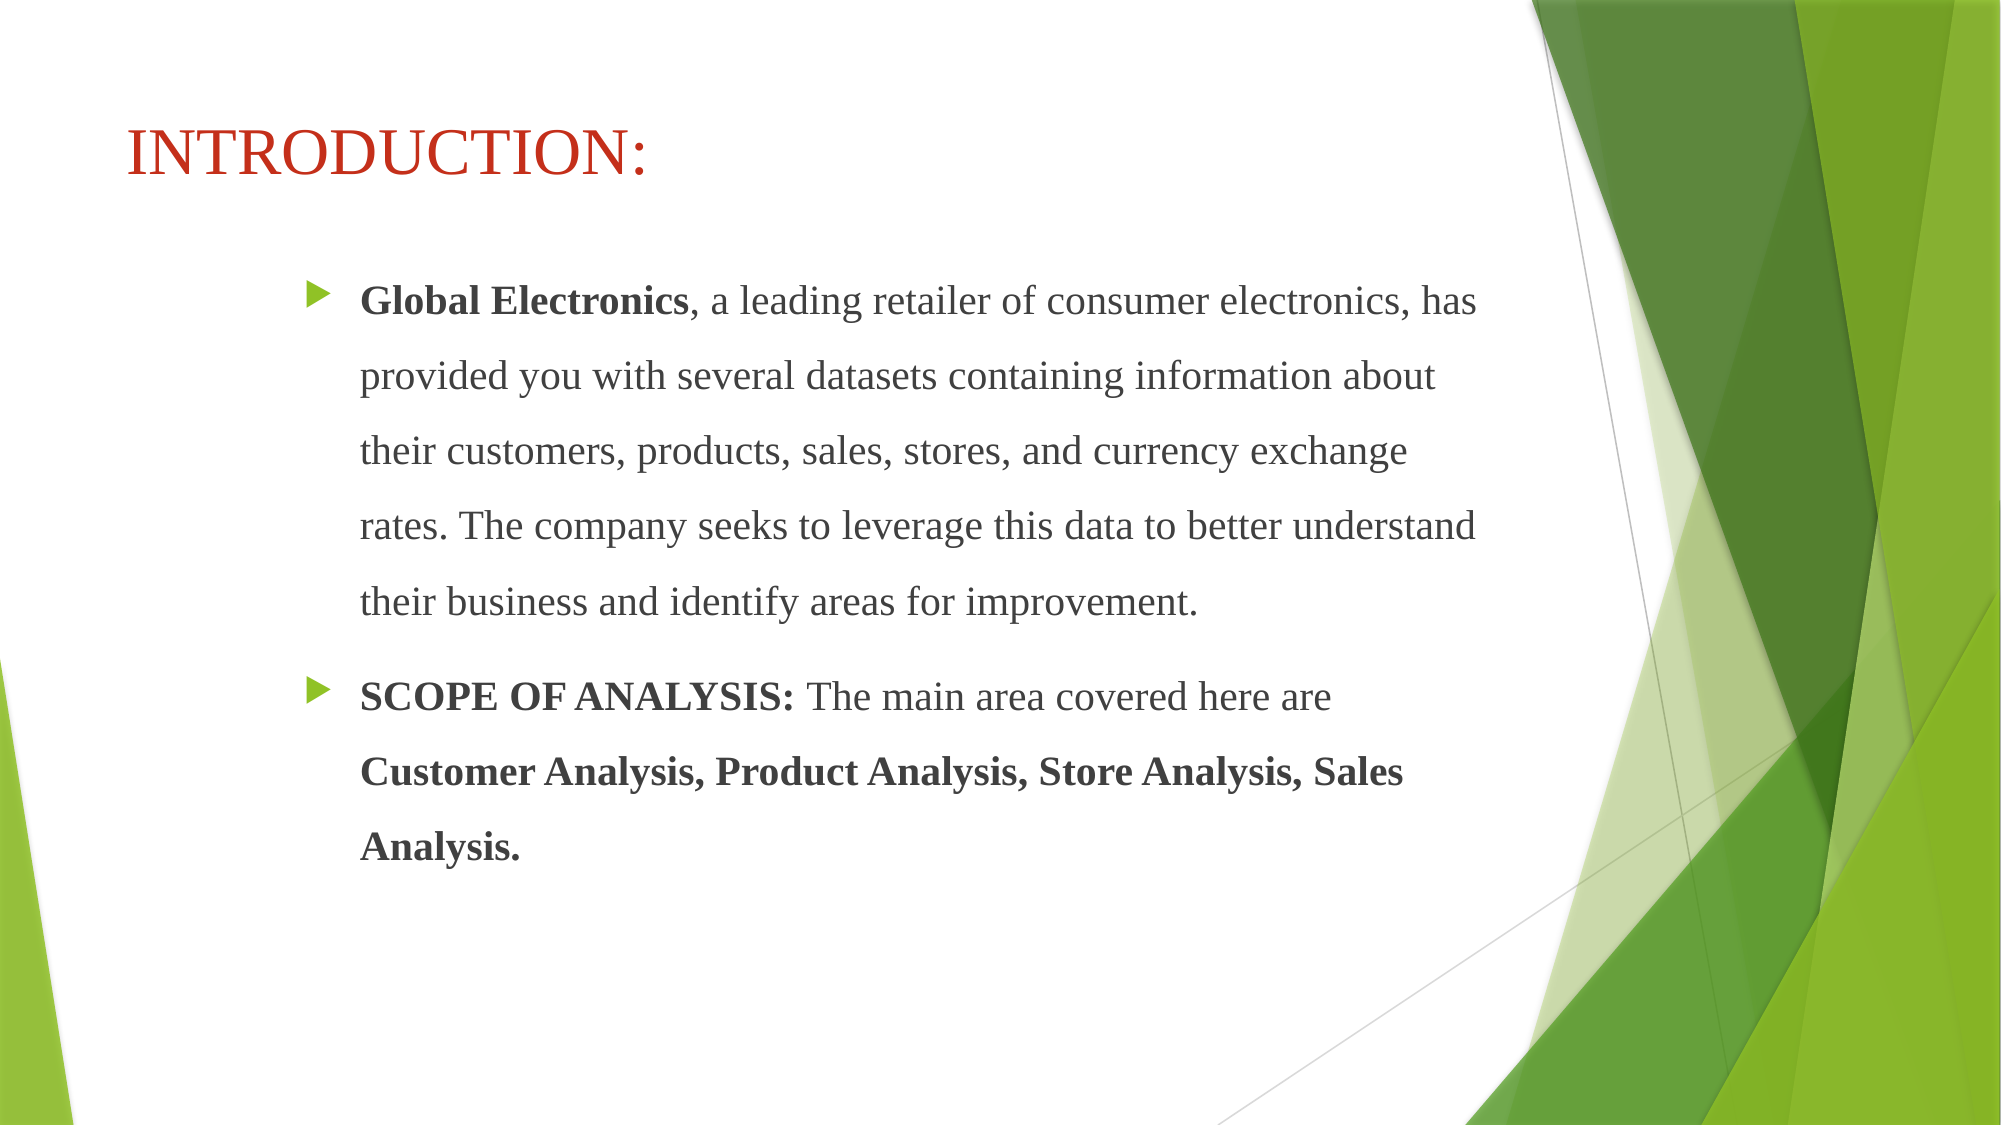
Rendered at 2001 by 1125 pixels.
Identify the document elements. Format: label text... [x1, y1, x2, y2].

list Global Electronics, a leading retailer of consumer electronics, has provided you with several datasets containing information about their customers, products, sales, stores, and currency exchange rates. The company seeks to leverage this data to better understand their business and identify areas for improvement. SCOPE OF ANALYSIS: The main area covered here are Customer Analysis, Product Analysis, Store Analysis, Sales Analysis. [288, 240, 1522, 1058]
title INTRODUCTION: [111, 99, 698, 215]
